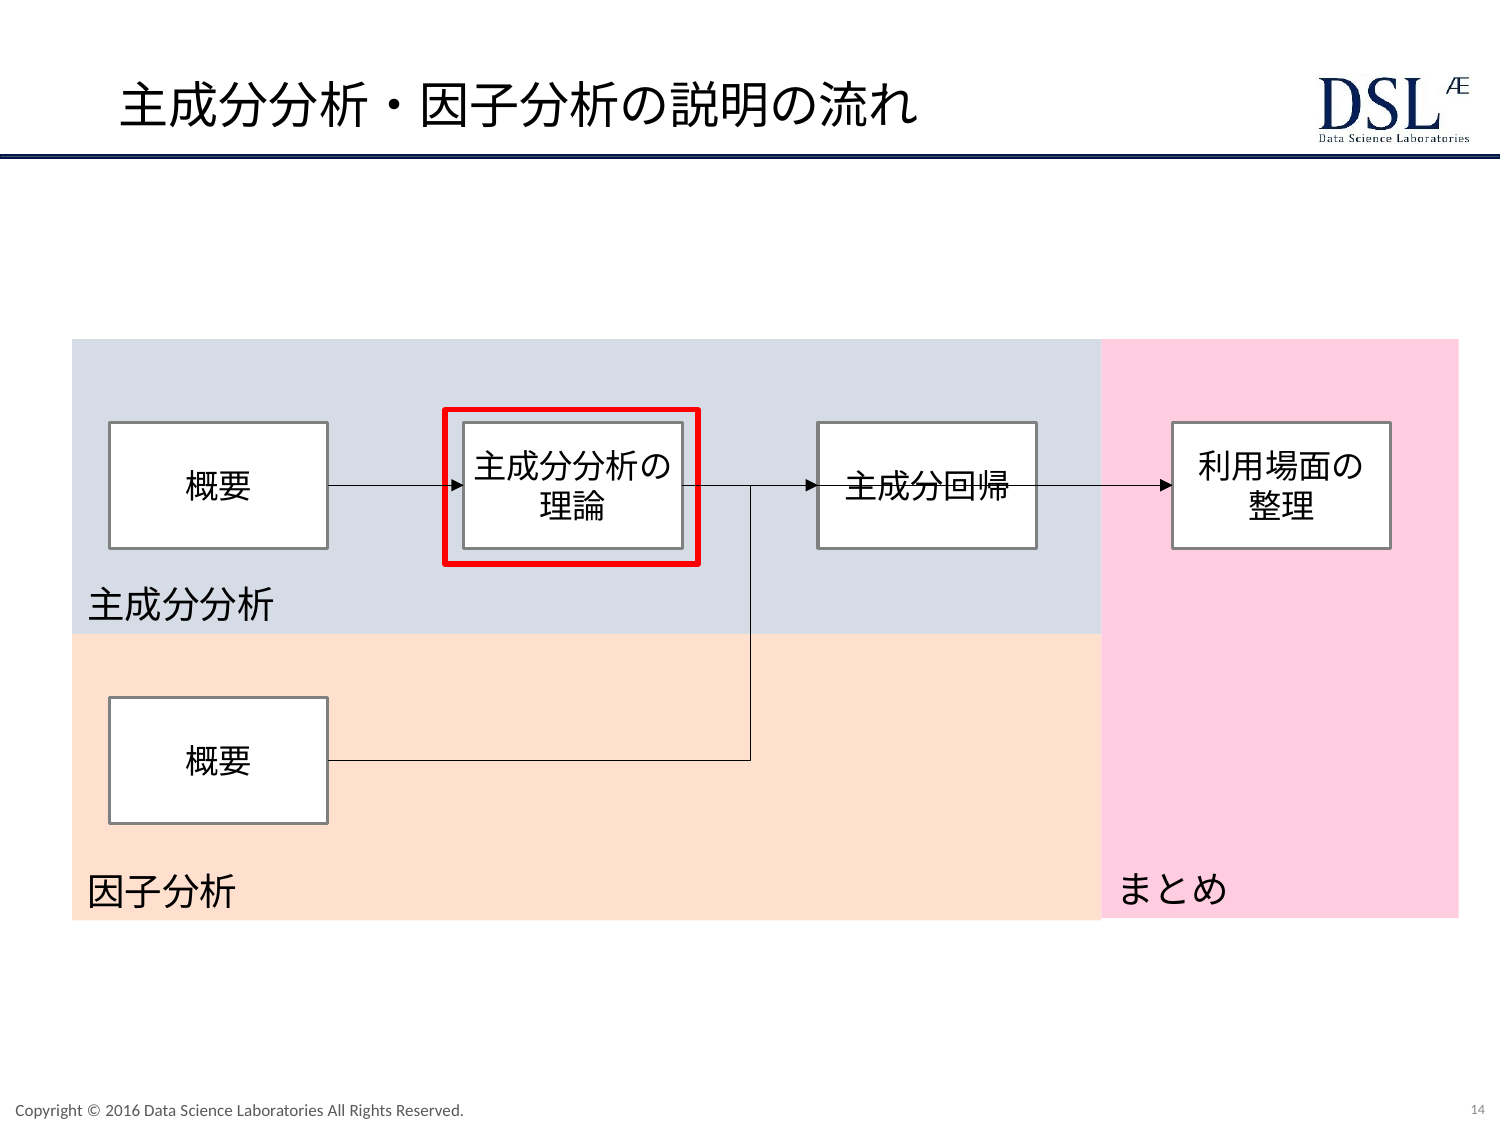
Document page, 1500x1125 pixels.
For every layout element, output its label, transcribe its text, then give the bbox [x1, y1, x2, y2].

text_box 利用場面の 整理 [1171, 421, 1392, 549]
slide_number 14 [1162, 1092, 1500, 1125]
text_box 主成分回帰 [817, 421, 1037, 485]
text_box 概要 [108, 696, 329, 824]
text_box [327, 485, 1173, 761]
picture [1398, 74, 1471, 144]
text_box 主成分分析 [71, 338, 1102, 635]
slide_number Copyright © 2016 Data Science Laboratories All Rights Reserved. [0, 1094, 937, 1125]
text_box 概要 [108, 421, 329, 549]
text_box [444, 409, 699, 485]
text_box 因子分析 [71, 635, 1102, 922]
text_box まとめ [1100, 338, 1460, 919]
title 主成分分析・因子分析の説明の流れ [103, 60, 1398, 155]
